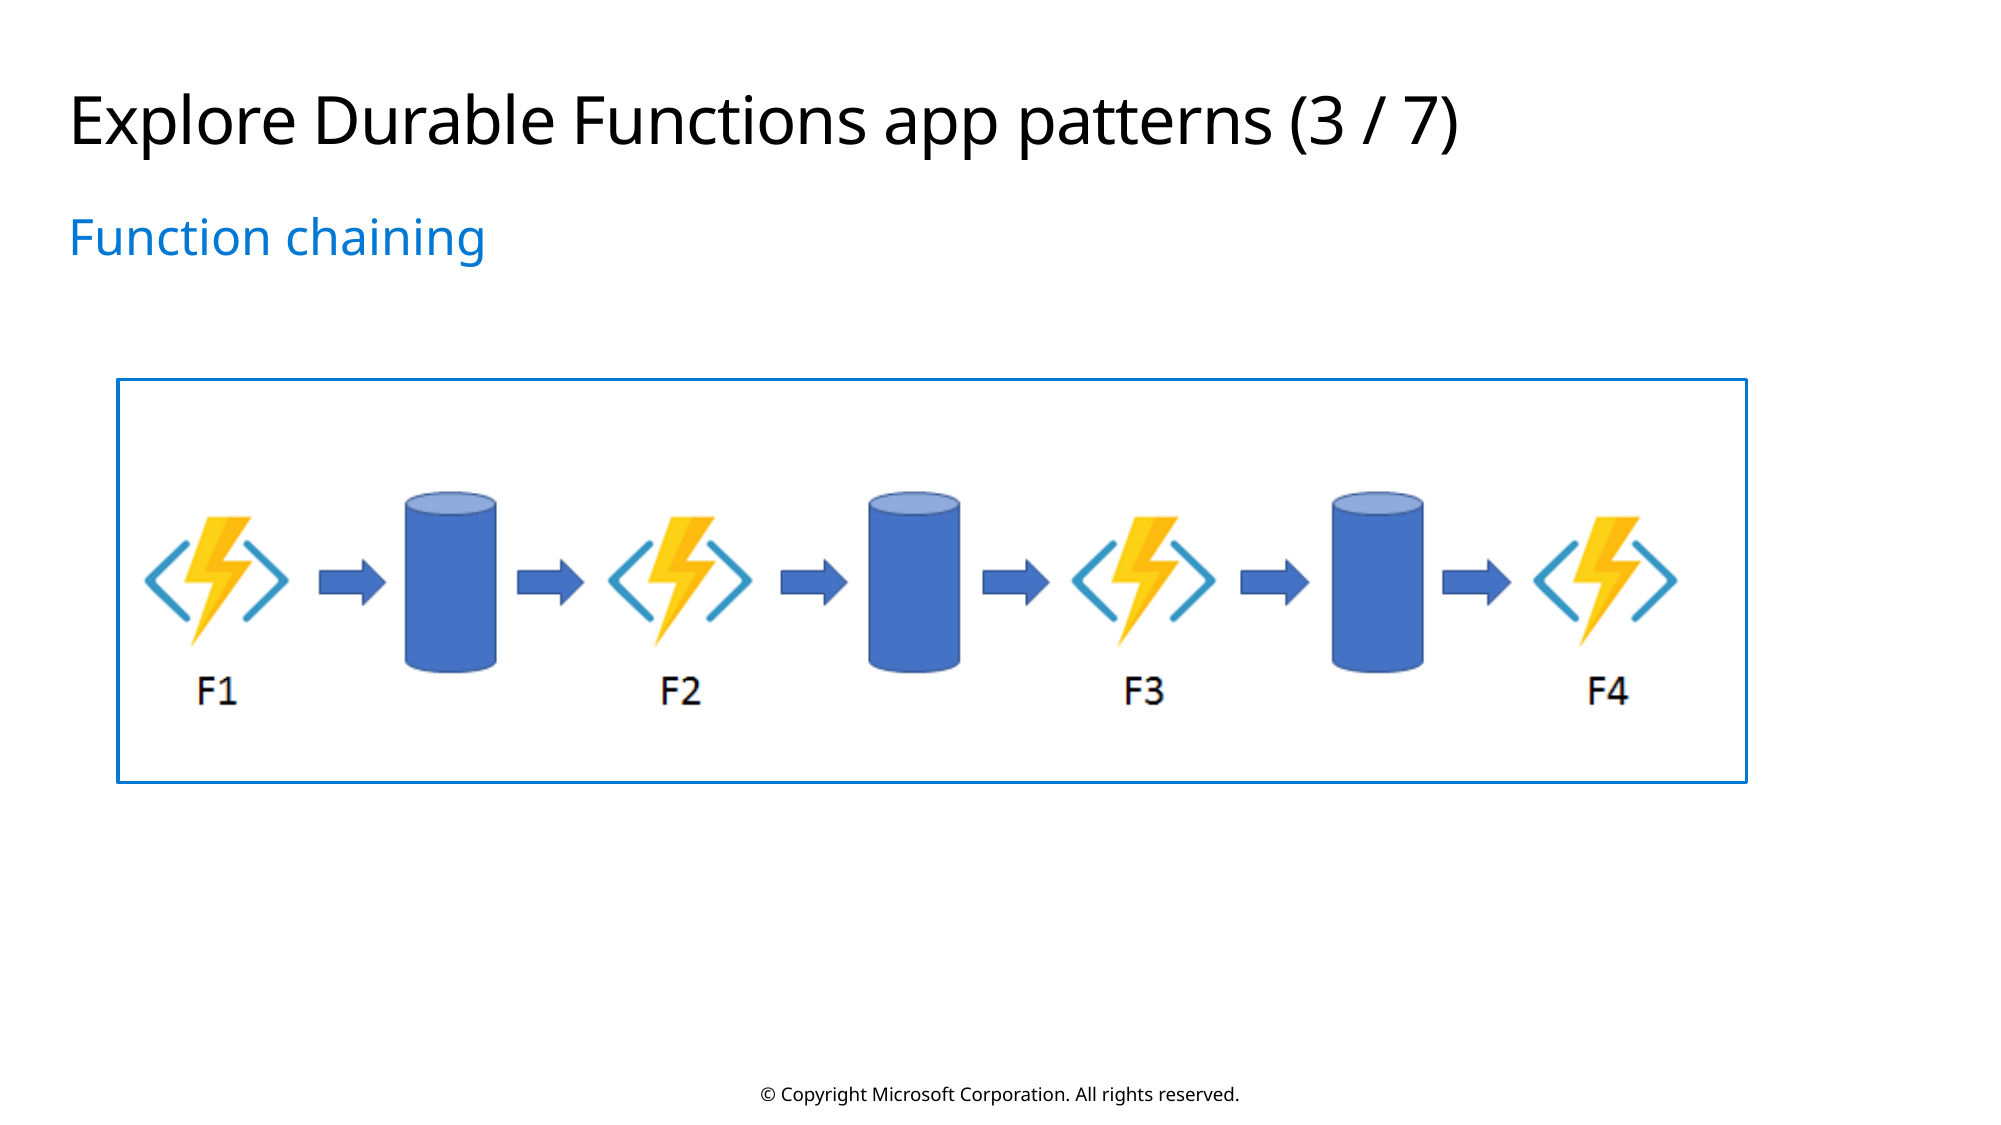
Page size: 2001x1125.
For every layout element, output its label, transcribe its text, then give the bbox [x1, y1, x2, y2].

text_box Function chaining [68, 197, 1804, 310]
title Explore Durable Functions app patterns (3 / 7) [68, 72, 1930, 184]
picture [139, 461, 1683, 737]
text_box [117, 378, 1747, 783]
